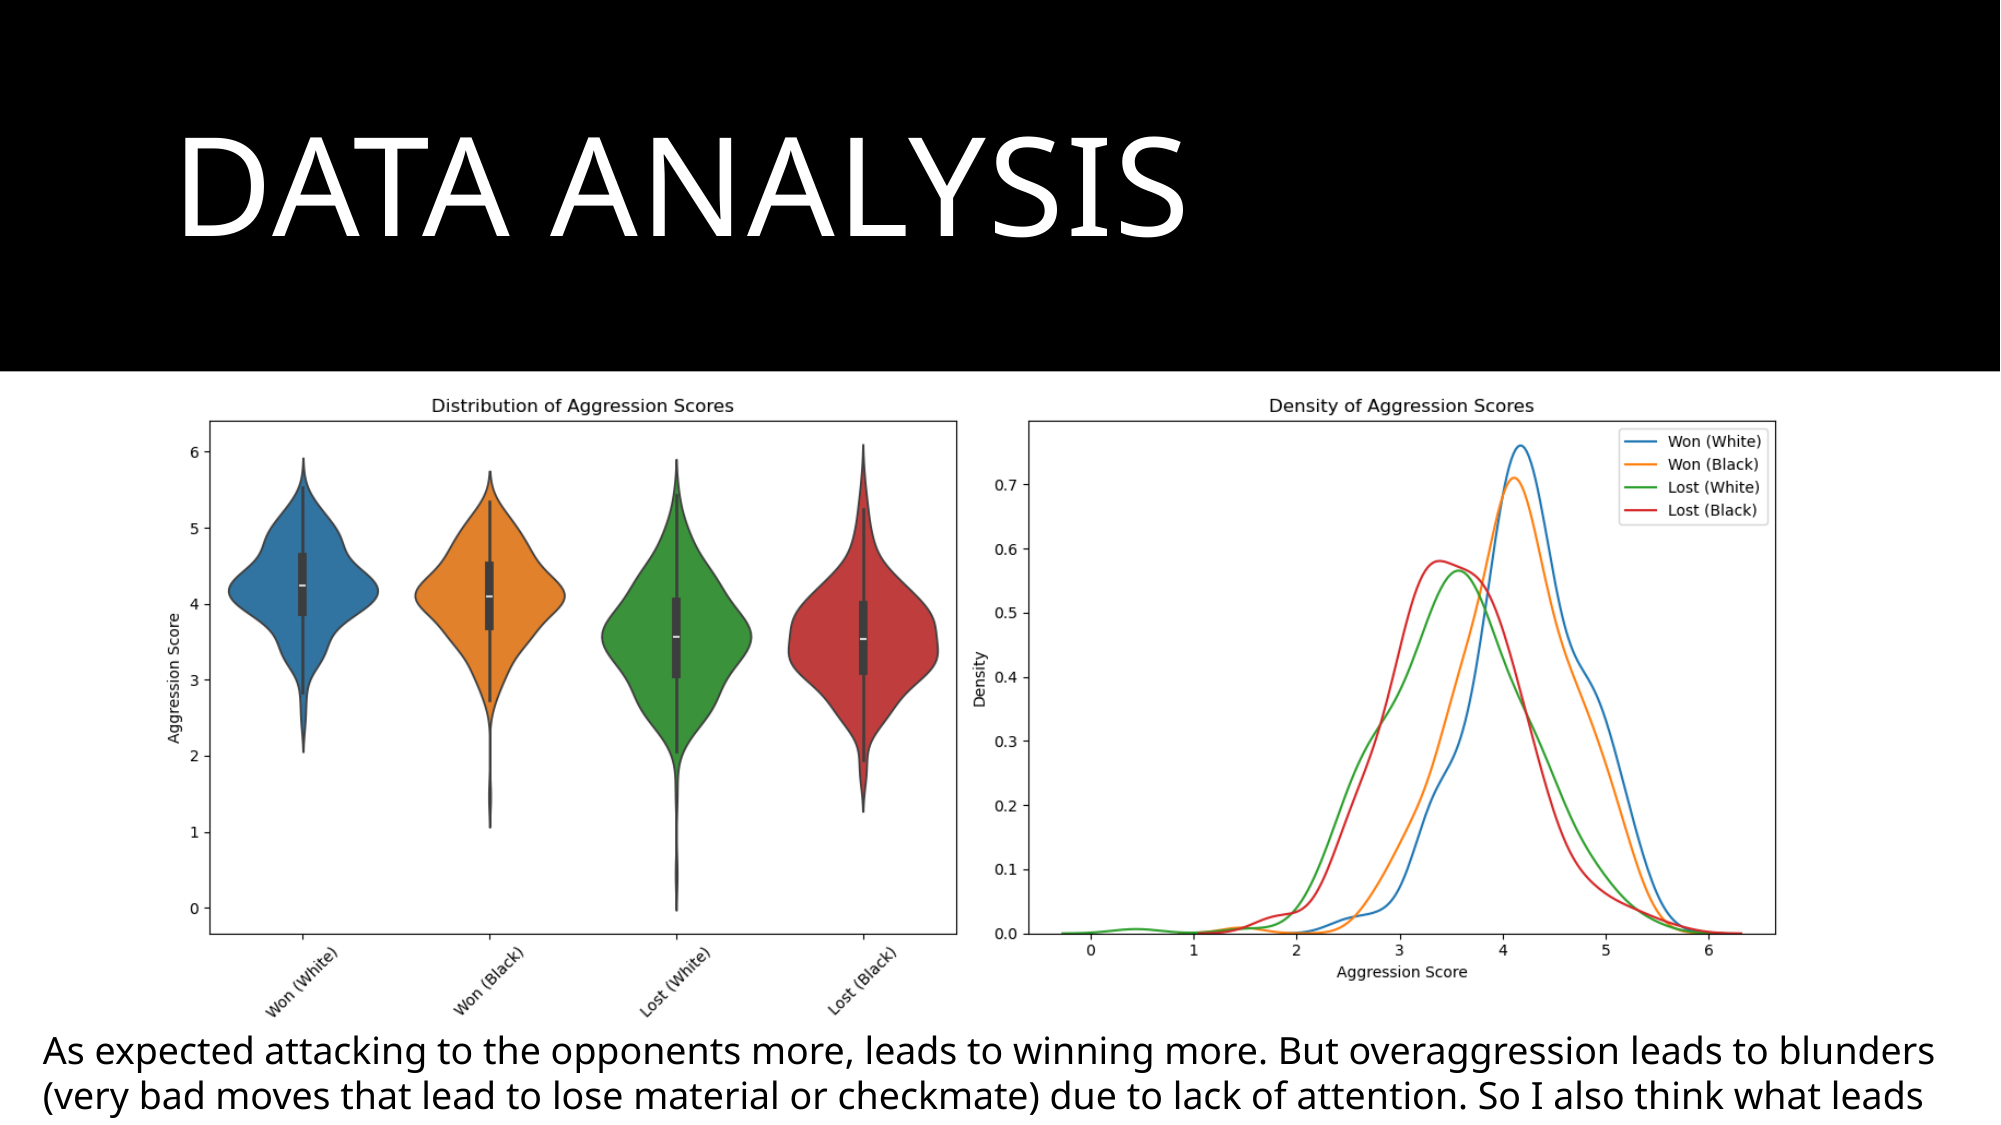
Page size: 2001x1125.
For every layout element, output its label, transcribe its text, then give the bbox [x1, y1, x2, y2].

text_box As expected attacking to the opponents more, leads to winning more. But overaggression leads to blunders (very bad moves that lead to lose material or checkmate) due to lack of attention. So I also think what leads aggressive playing. [28, 1019, 1972, 1125]
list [157, 388, 1785, 1032]
title DATA ANALYSIS [157, 52, 1842, 332]
